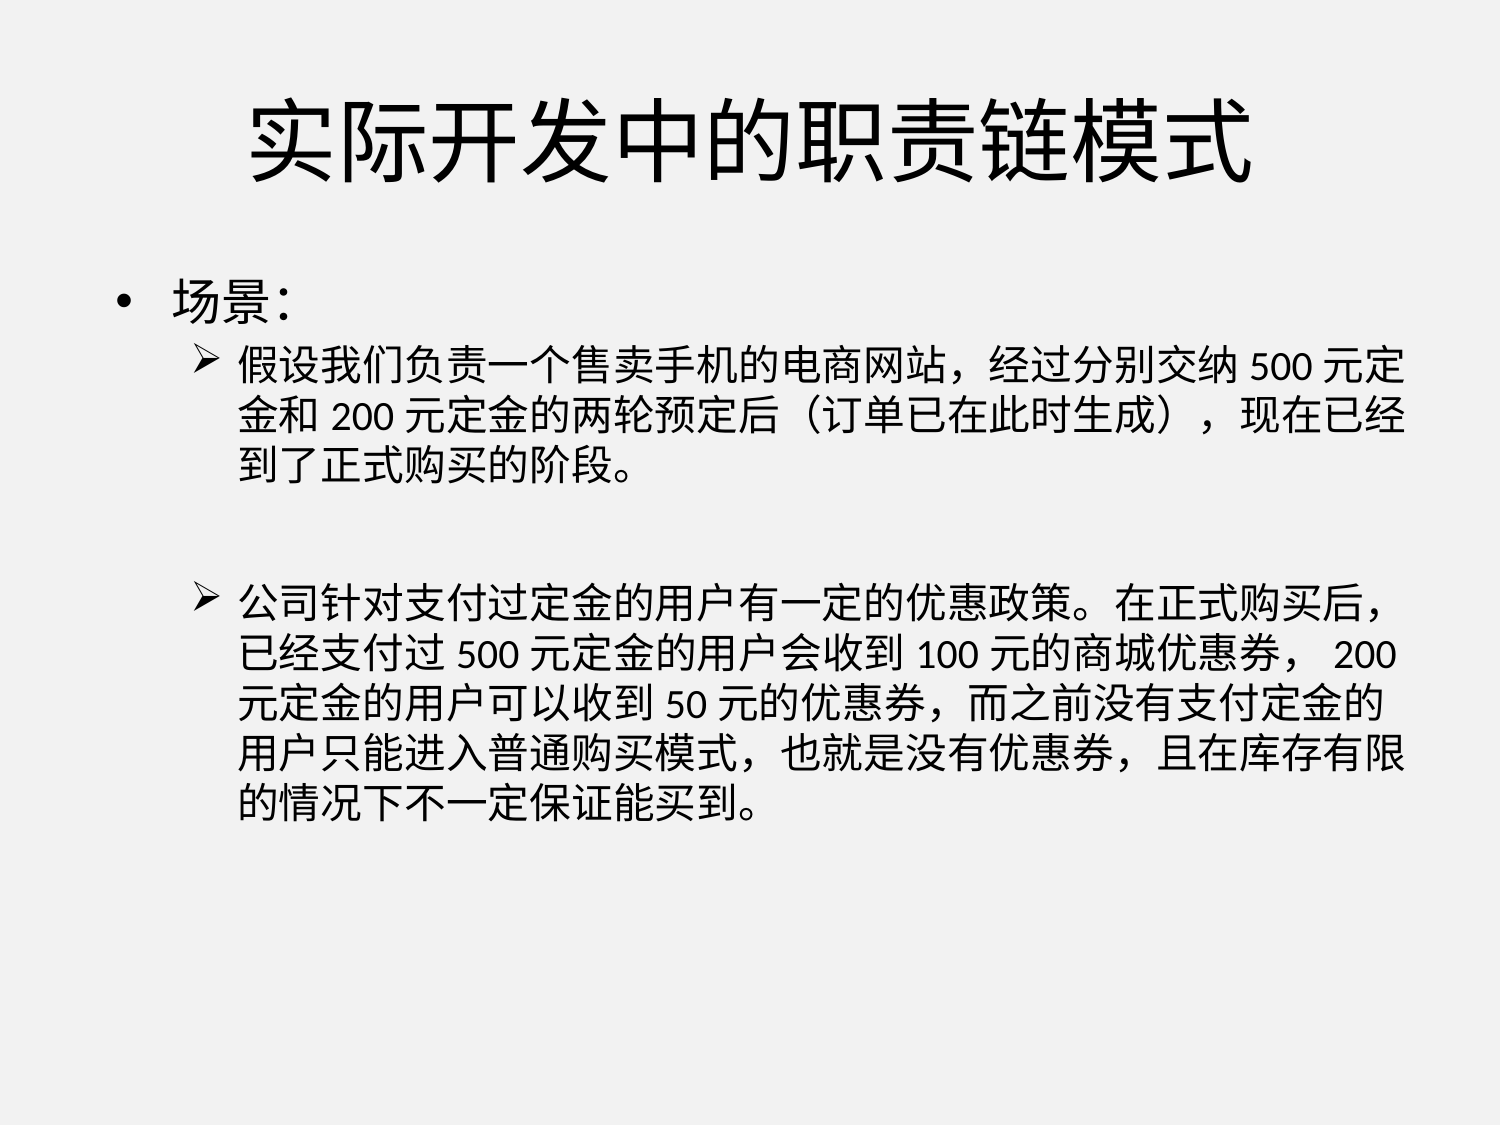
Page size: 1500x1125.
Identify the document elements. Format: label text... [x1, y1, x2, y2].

list 场景： 假设我们负责一个售卖手机的电商网站，经过分别交纳500元定金和200元定金的两轮预定后（订单已在此时生成），现在已经到了正式购买的阶段。 公司针对支付过定金的用户有一定的优惠政策。在正式购买后，已经支付过500元定金的用户会收到100元的商城优惠券，200元定金的用户可以收到50元的优惠券，而之前没有支付定金的用户只能进入普通购买模式，也就是没有优惠券，且在库存有限的情况下不一定保证能买到。 [100, 262, 1425, 1005]
title 实际开发中的职责链模式 [75, 45, 1425, 233]
